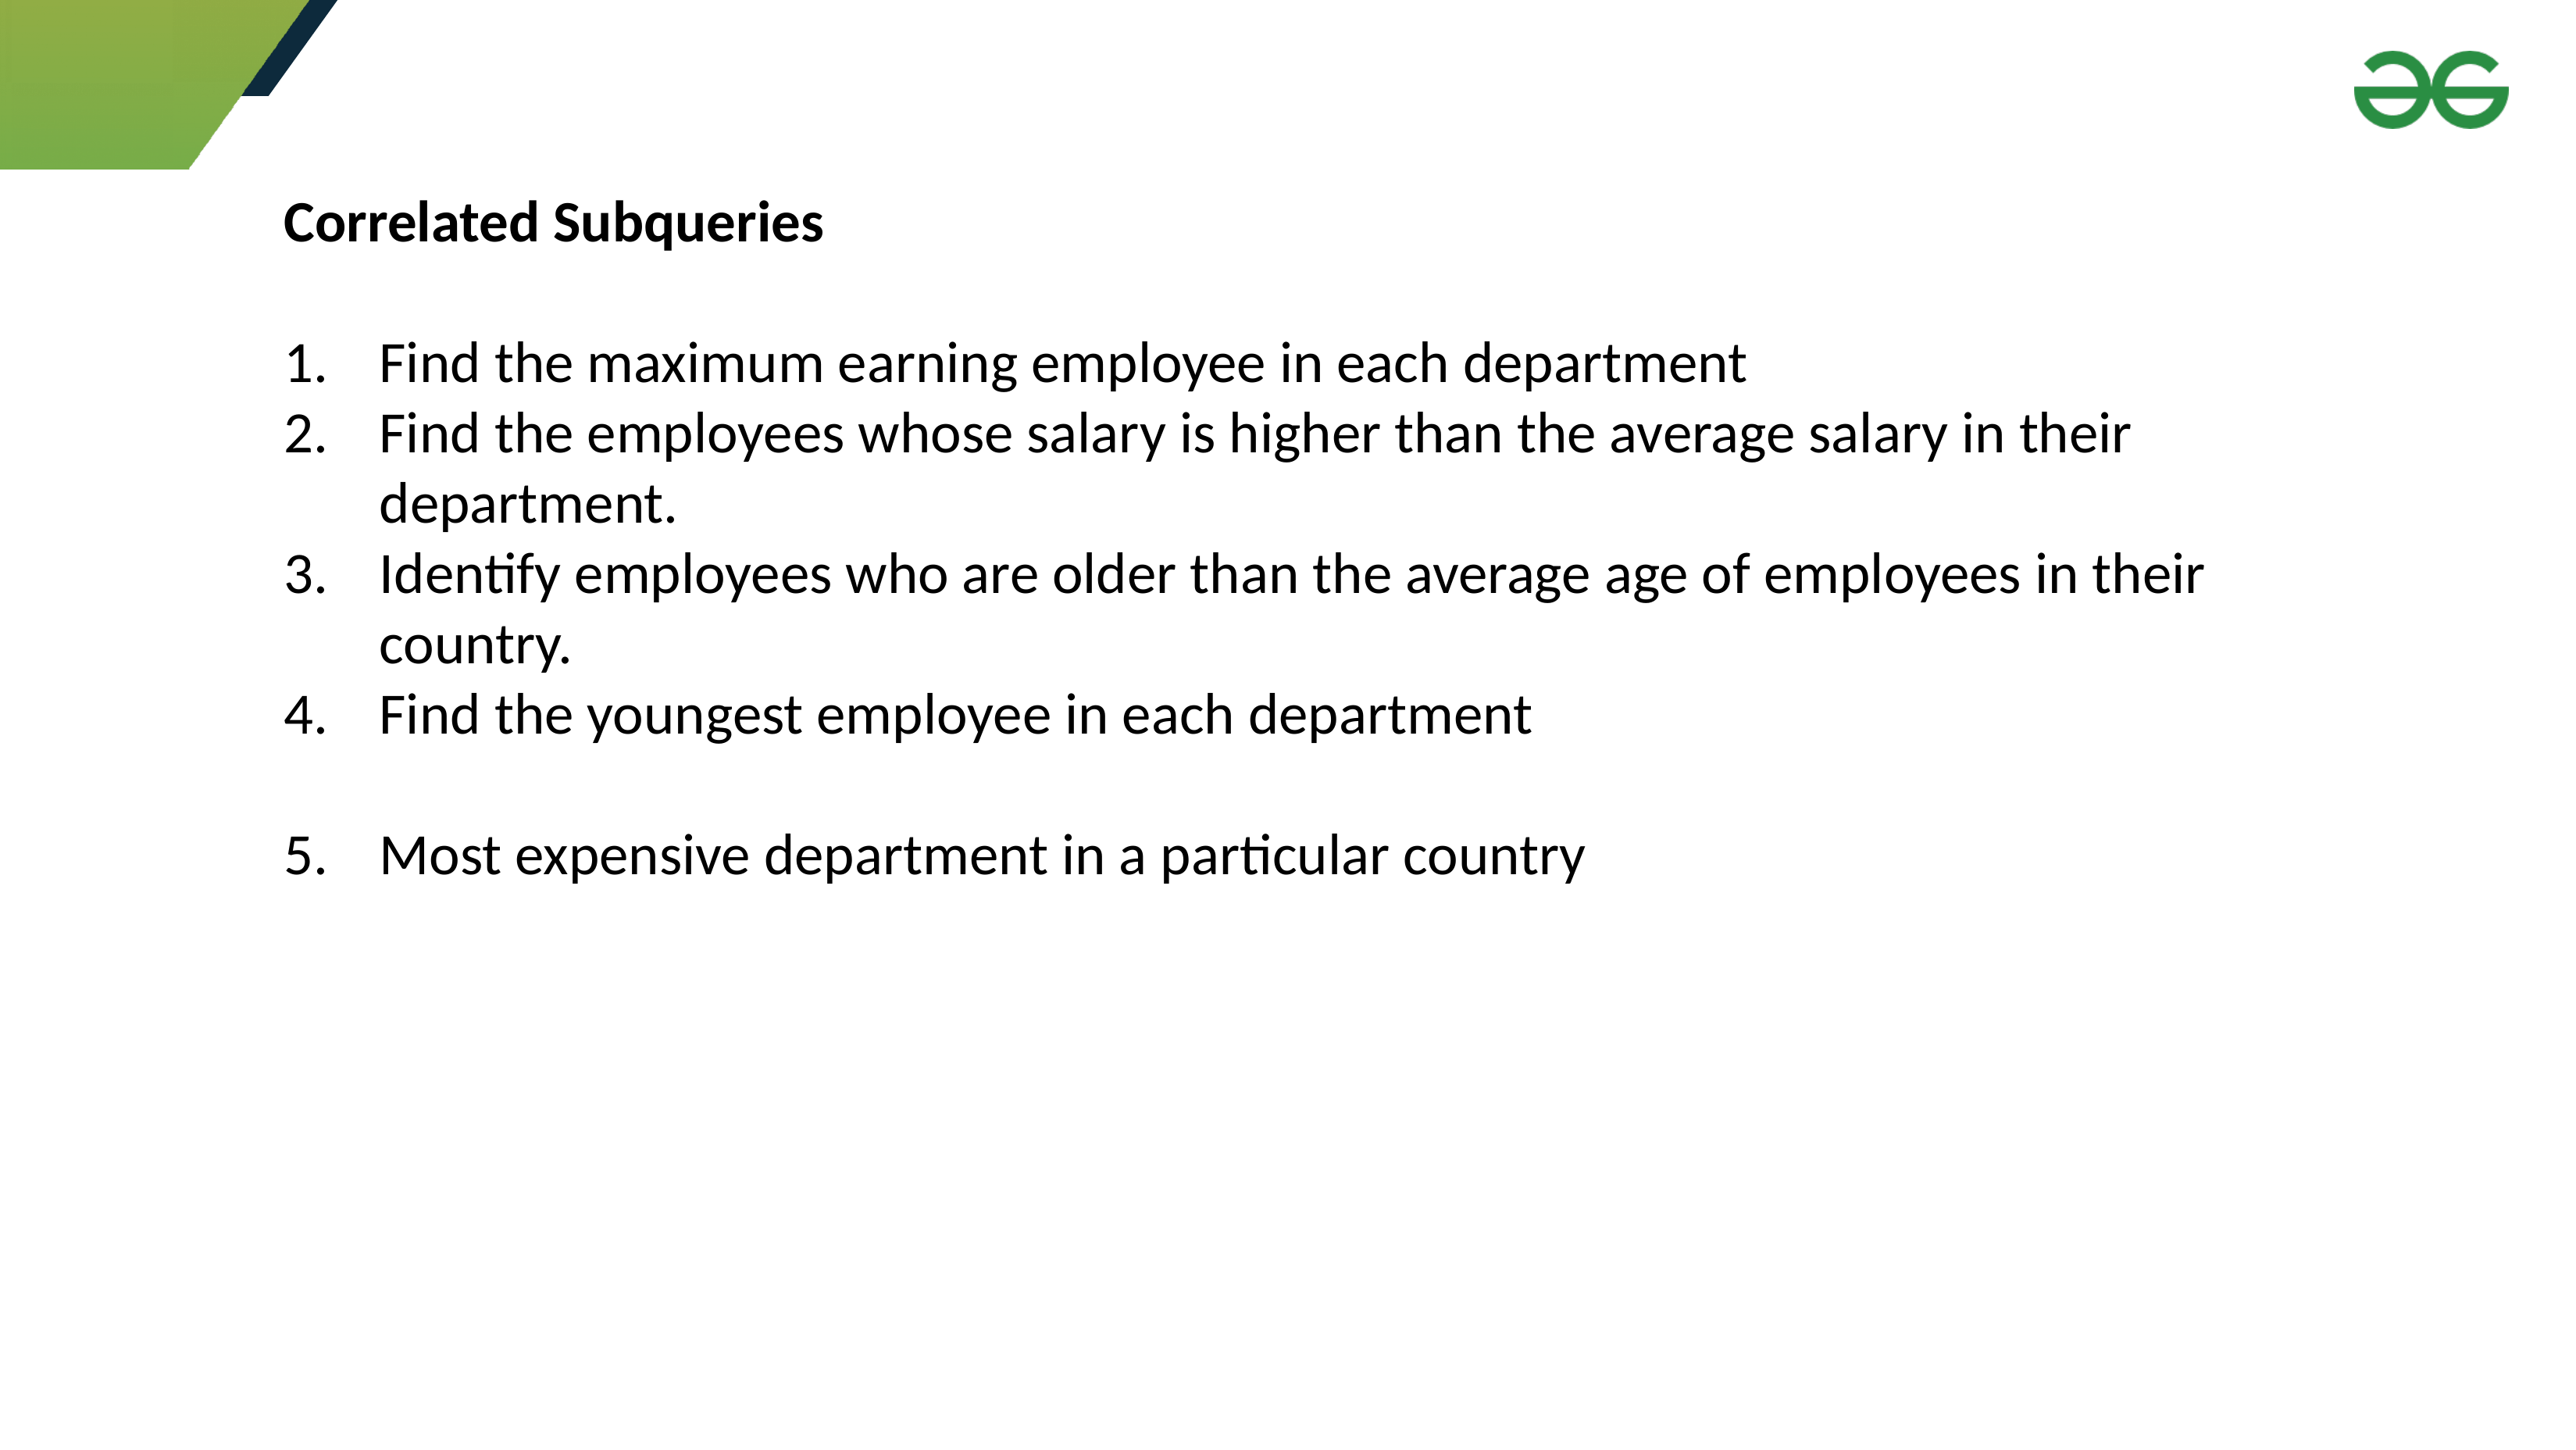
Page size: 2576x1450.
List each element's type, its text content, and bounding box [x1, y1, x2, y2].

text_box Correlated Subqueries Find the maximum earning employee in each department Find the employees whose salary is higher than the average salary in their department. Identify employees who are older than the average age of employees in their country. Find the youngest employee in each department Most expensive department in a particular country [272, 177, 2323, 963]
picture [2353, 50, 2509, 130]
picture [0, 0, 309, 170]
